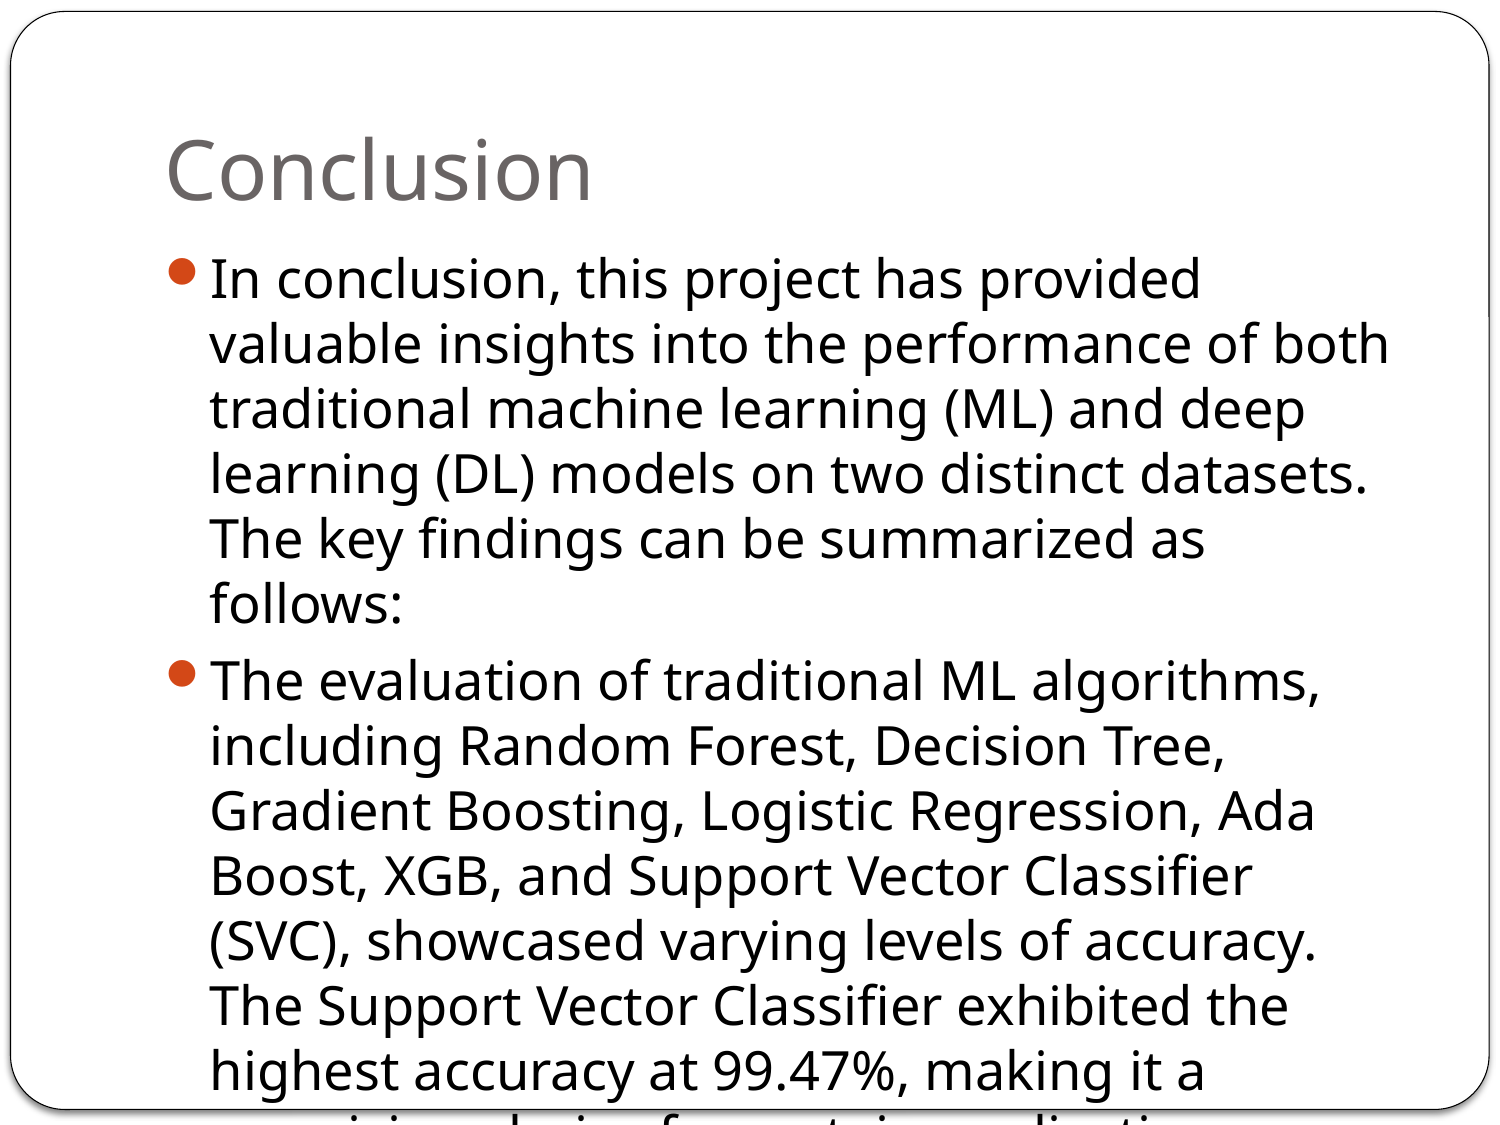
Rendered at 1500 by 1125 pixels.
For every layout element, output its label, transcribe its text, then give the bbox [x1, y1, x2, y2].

title Conclusion [150, 45, 1425, 233]
list In conclusion, this project has provided valuable insights into the performance of both traditional machine learning (ML) and deep learning (DL) models on two distinct datasets. The key findings can be summarized as follows: The evaluation of traditional ML algorithms, including Random Forest, Decision Tree, Gradient Boosting, Logistic Regression, Ada Boost, XGB, and Support Vector Classifier (SVC), showcased varying levels of accuracy. The Support Vector Classifier exhibited the highest accuracy at 99.47%, making it a promising choice for certain applications. [150, 237, 1425, 988]
